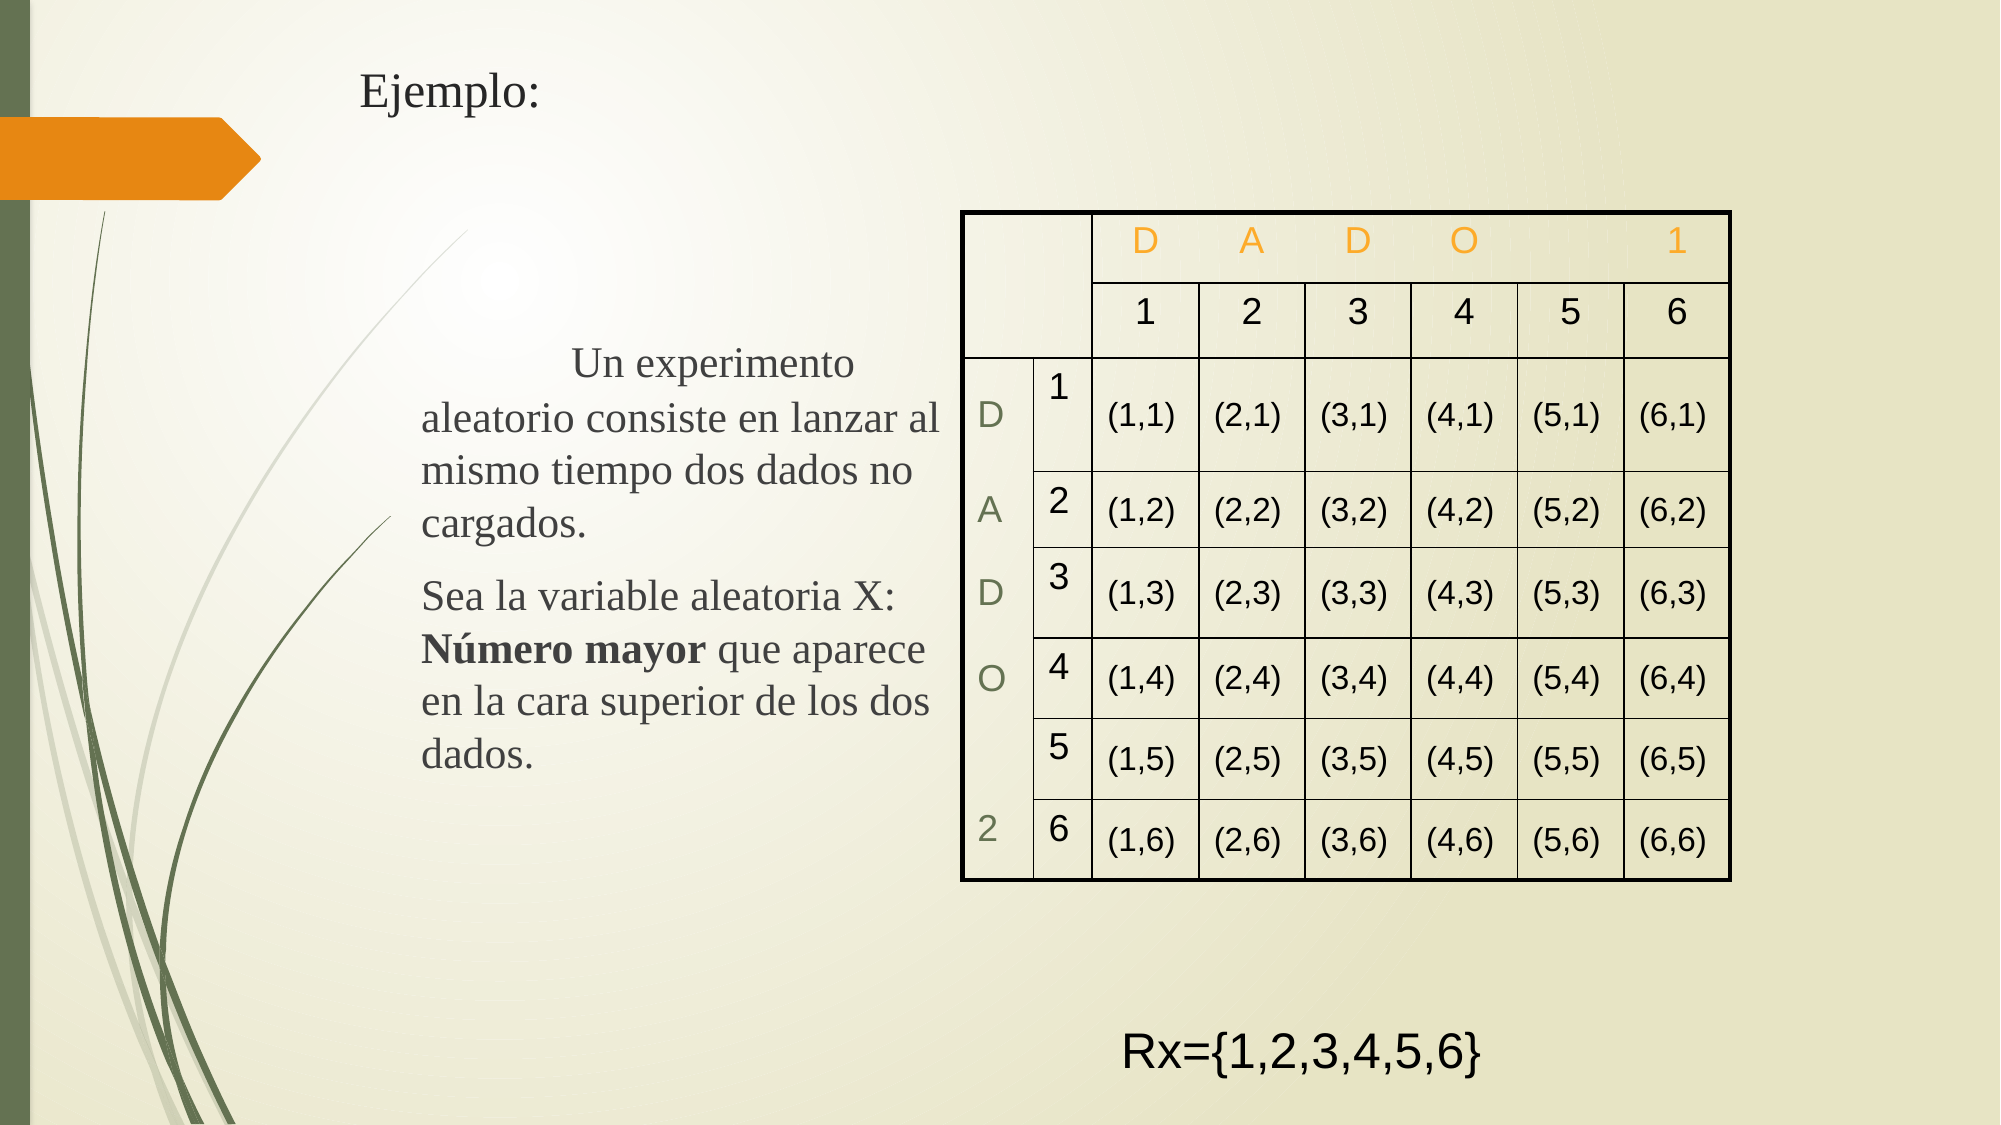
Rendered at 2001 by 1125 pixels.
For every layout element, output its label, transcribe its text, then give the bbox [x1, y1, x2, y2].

table_cell 1 [1034, 359, 1091, 471]
table_cell 2 [1034, 472, 1091, 547]
table_cell (5,5) [1518, 719, 1623, 799]
table_cell 3 [1034, 548, 1091, 637]
table_header [1518, 215, 1624, 282]
table_cell 3 [1306, 284, 1410, 357]
table_header D [1093, 215, 1199, 282]
table_cell (3,3) [1306, 548, 1410, 637]
table_cell (3,1) [1306, 359, 1410, 471]
table_cell 6 [1625, 284, 1728, 357]
table_cell (4,1) [1412, 359, 1517, 471]
table_cell 5 [1034, 719, 1091, 799]
table_cell (6,3) [1625, 548, 1728, 637]
table_cell (2,6) [1200, 800, 1304, 878]
table_cell (4,4) [1412, 639, 1517, 718]
table_cell O [965, 638, 1033, 719]
table_cell (2,5) [1200, 719, 1304, 799]
table_cell (2,3) [1200, 548, 1304, 637]
table_cell 2 [1200, 284, 1304, 357]
text_box Rx={1,2,3,4,5,6} [1106, 1011, 1508, 1087]
table_cell (1,5) [1093, 719, 1198, 799]
table_header O [1411, 215, 1518, 282]
table_cell (6,6) [1625, 800, 1728, 878]
table_cell (1,3) [1093, 548, 1198, 637]
table_cell 2 [965, 800, 1033, 878]
table_cell D [965, 548, 1033, 638]
table_cell (3,2) [1306, 472, 1410, 547]
table_cell (3,6) [1306, 800, 1410, 878]
table_cell (1,6) [1093, 800, 1198, 878]
table_cell [965, 719, 1033, 800]
list Un experimento aleatorio consiste en lanzar al mismo tiempo dos dados no cargados. Sea la variable aleatoria X: Número mayor que aparece en la cara superior de los dos dados. [350, 316, 975, 1012]
table_cell (1,2) [1093, 472, 1198, 547]
table_cell (4,6) [1412, 800, 1517, 878]
table_cell (5,2) [1518, 472, 1623, 547]
table_cell (2,2) [1200, 472, 1304, 547]
table_cell (6,5) [1625, 719, 1728, 799]
table_cell (6,4) [1625, 639, 1728, 718]
table_cell (4,2) [1412, 472, 1517, 547]
table_cell 4 [1412, 284, 1517, 357]
table_cell (4,5) [1412, 719, 1517, 799]
table_header 1 [1624, 215, 1728, 282]
table_cell 4 [1034, 639, 1091, 718]
table_cell (5,4) [1518, 639, 1623, 718]
table_cell (5,1) [1518, 359, 1623, 471]
table_cell 6 [1034, 800, 1091, 878]
table_cell 5 [1518, 284, 1623, 357]
table_header D [1305, 215, 1411, 282]
table_cell (2,4) [1200, 639, 1304, 718]
table_cell (3,5) [1306, 719, 1410, 799]
table_header A [1199, 215, 1305, 282]
table_cell (1,1) [1093, 359, 1198, 471]
table_cell (4,3) [1412, 548, 1517, 637]
table_cell 1 [1093, 284, 1198, 357]
table_cell (5,6) [1518, 800, 1623, 878]
title Ejemplo: [344, 50, 1657, 185]
table_header [965, 215, 1091, 357]
table_cell (6,2) [1625, 472, 1728, 547]
table_cell A [965, 472, 1033, 548]
table_cell (3,4) [1306, 639, 1410, 718]
table_cell D [965, 359, 1033, 472]
table_cell (5,3) [1518, 548, 1623, 637]
table_cell (6,1) [1625, 359, 1728, 471]
table_cell (1,4) [1093, 639, 1198, 718]
table_cell (2,1) [1200, 359, 1304, 471]
